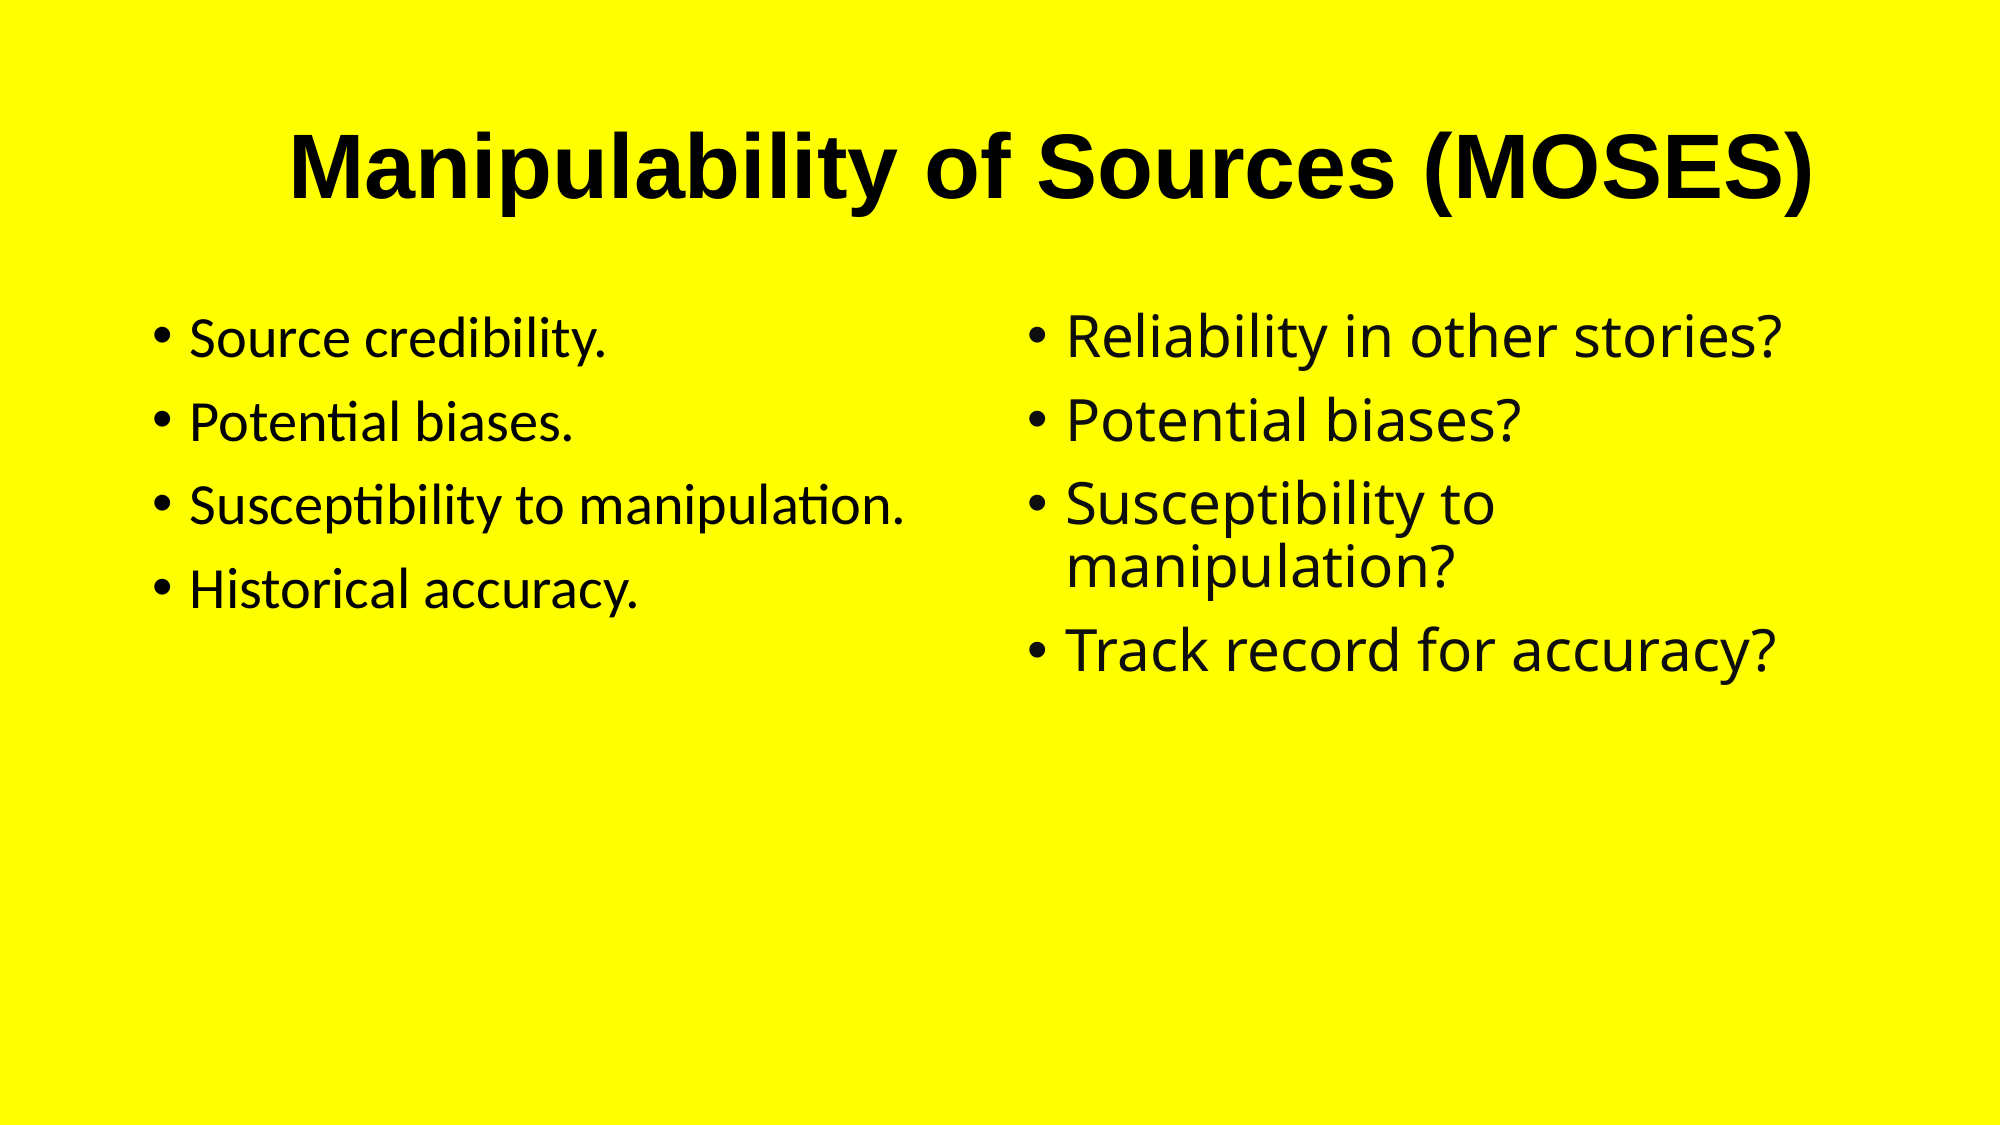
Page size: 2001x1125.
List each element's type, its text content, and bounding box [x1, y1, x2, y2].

list Reliability in other stories? Potential biases? Susceptibility to manipulation? Track record for accuracy? [1012, 299, 1863, 1014]
title Manipulability of Sources (MOSES) [242, 59, 1863, 278]
list Source credibility. Potential biases. Susceptibility to manipulation. Historical accuracy. [137, 299, 988, 1014]
